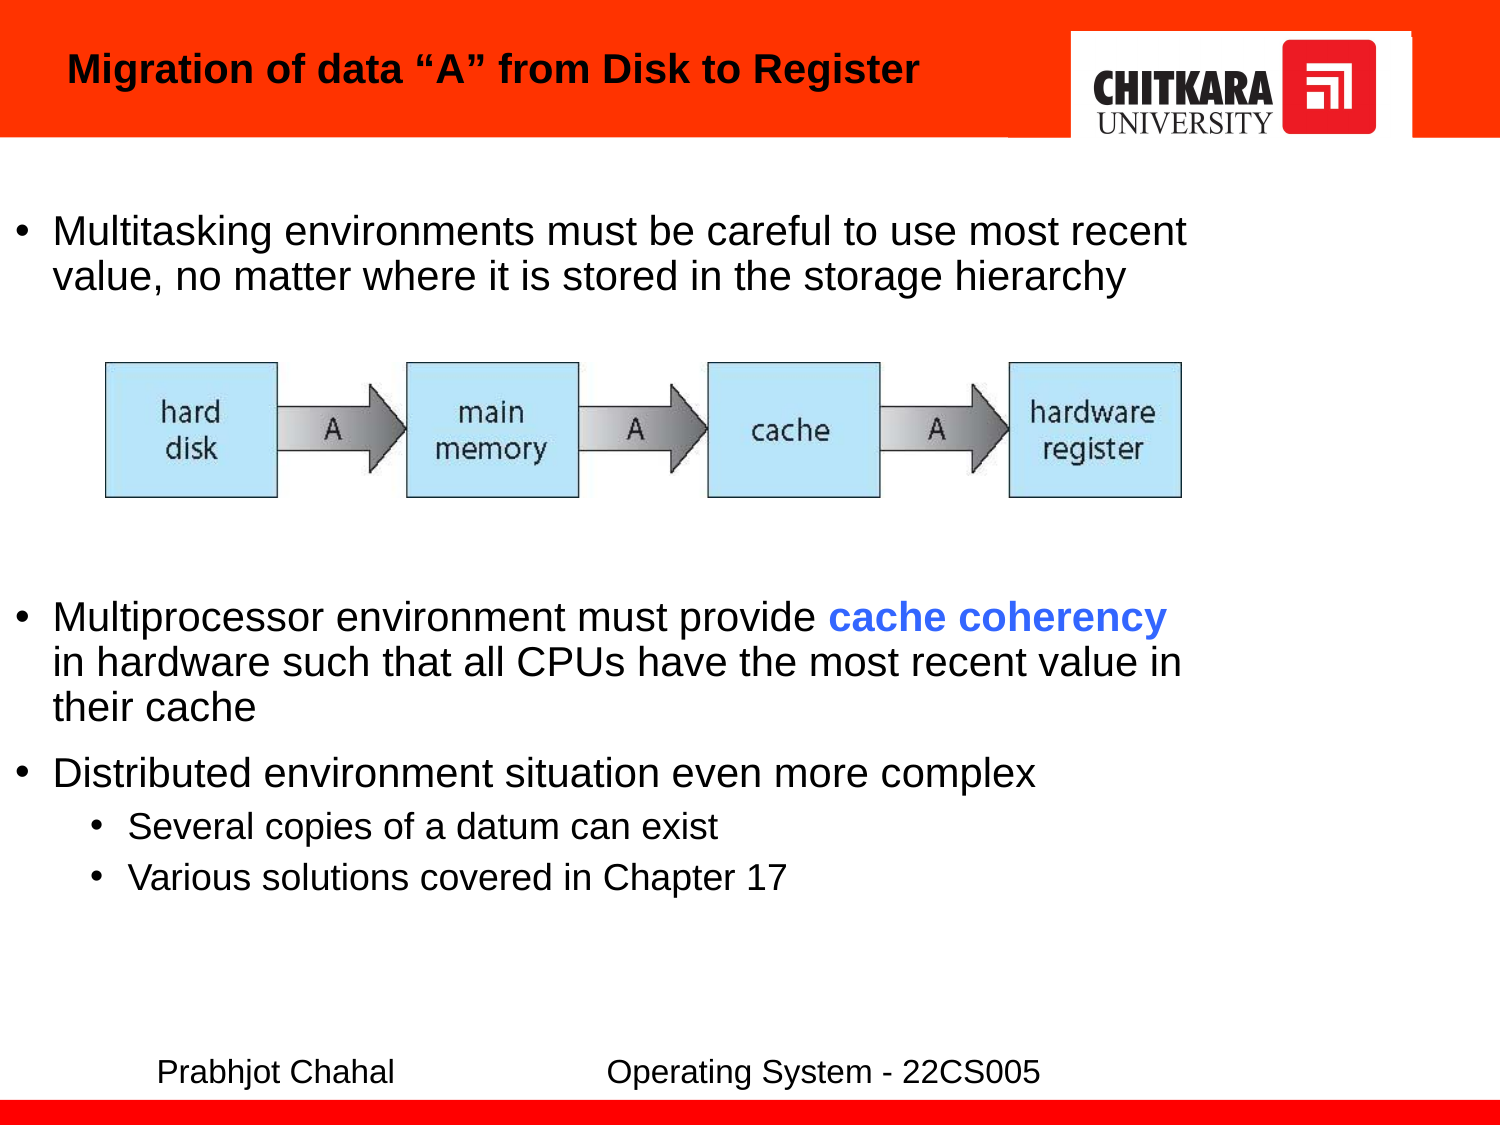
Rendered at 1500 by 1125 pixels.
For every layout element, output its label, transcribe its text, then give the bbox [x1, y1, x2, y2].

picture [104, 362, 1182, 498]
picture [1074, 117, 1391, 138]
list Multitasking environments must be careful to use most recent value, no matter where it is stored in the storage hierarchy Multiprocessor environment must provide cache coherency in hardware such that all CPUs have the most recent value in their cache Distributed environment situation even more complex Several copies of a datum can exist Various solutions covered in Chapter 17 [0, 202, 1213, 946]
title Migration of data “A” from Disk to Register [51, 22, 1500, 117]
text_box Prabhjot Chahal Operating System - 22CS005 [40, 1042, 1474, 1103]
